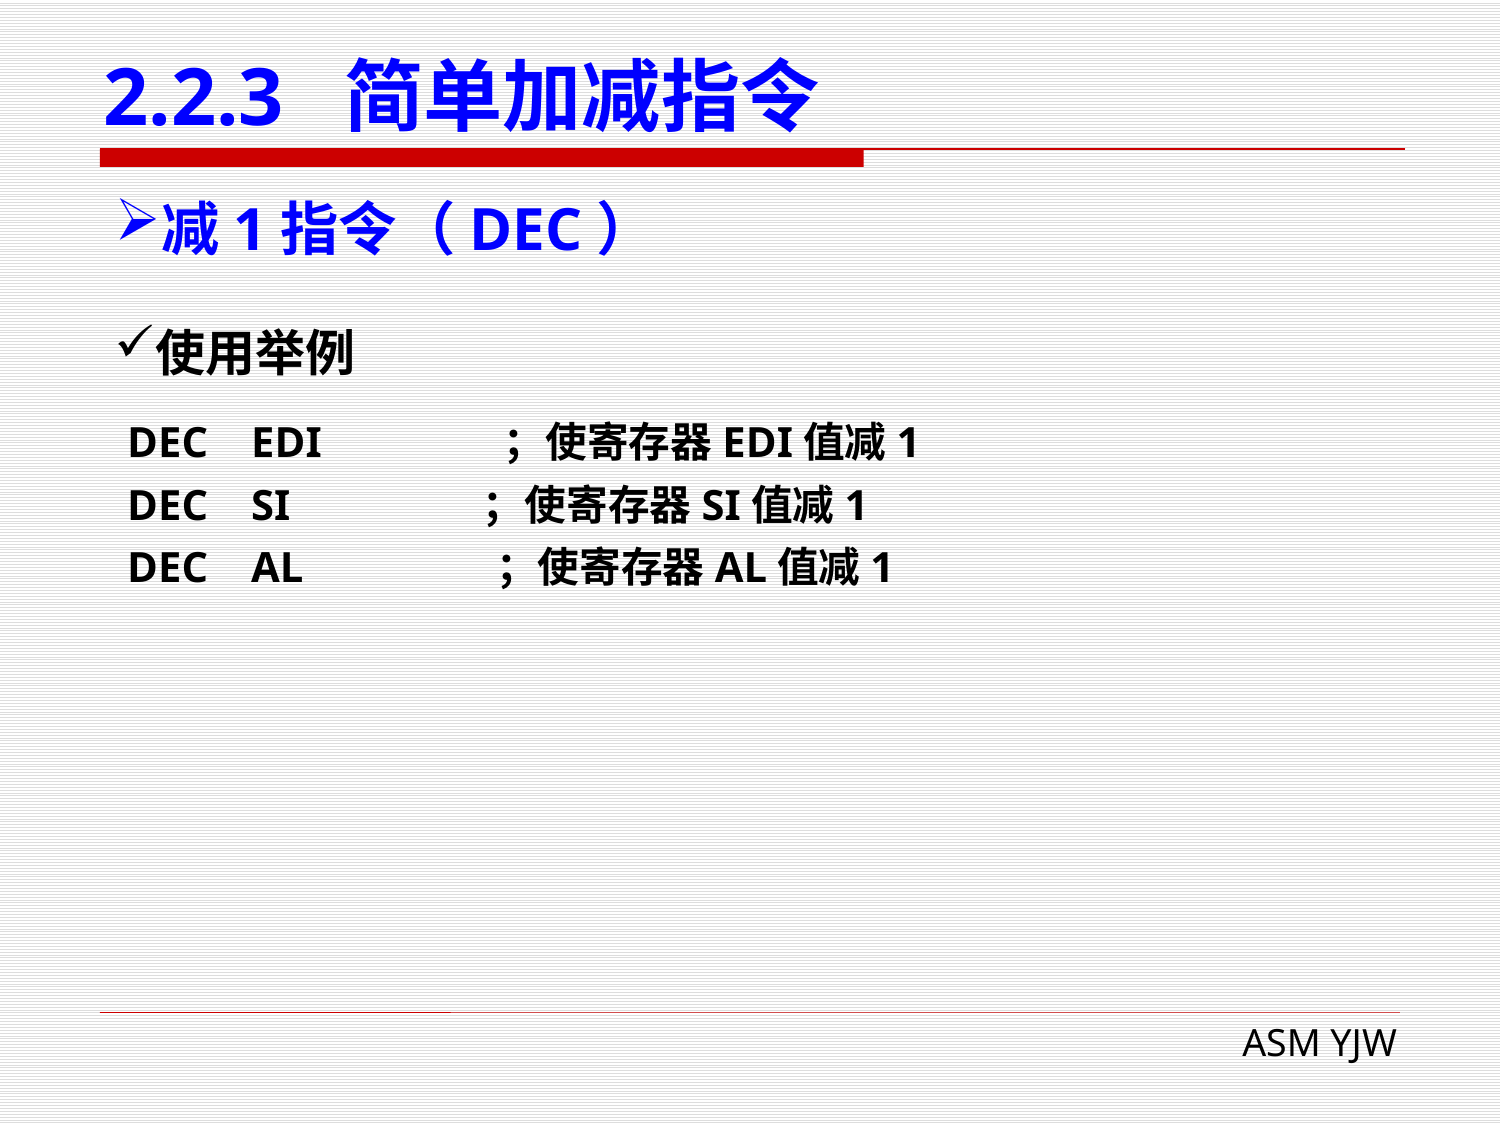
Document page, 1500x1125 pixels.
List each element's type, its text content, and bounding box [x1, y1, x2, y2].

title 2.2.3 简单加减指令 [88, 42, 1448, 149]
text_box 使用举例 [99, 314, 1400, 389]
text_box DEC EDI ；使寄存器EDI值减1 DEC SI ；使寄存器SI值减1 DEC AL ；使寄存器AL值减1 [112, 408, 1500, 599]
text_box 减1指令（DEC） [100, 184, 1400, 270]
